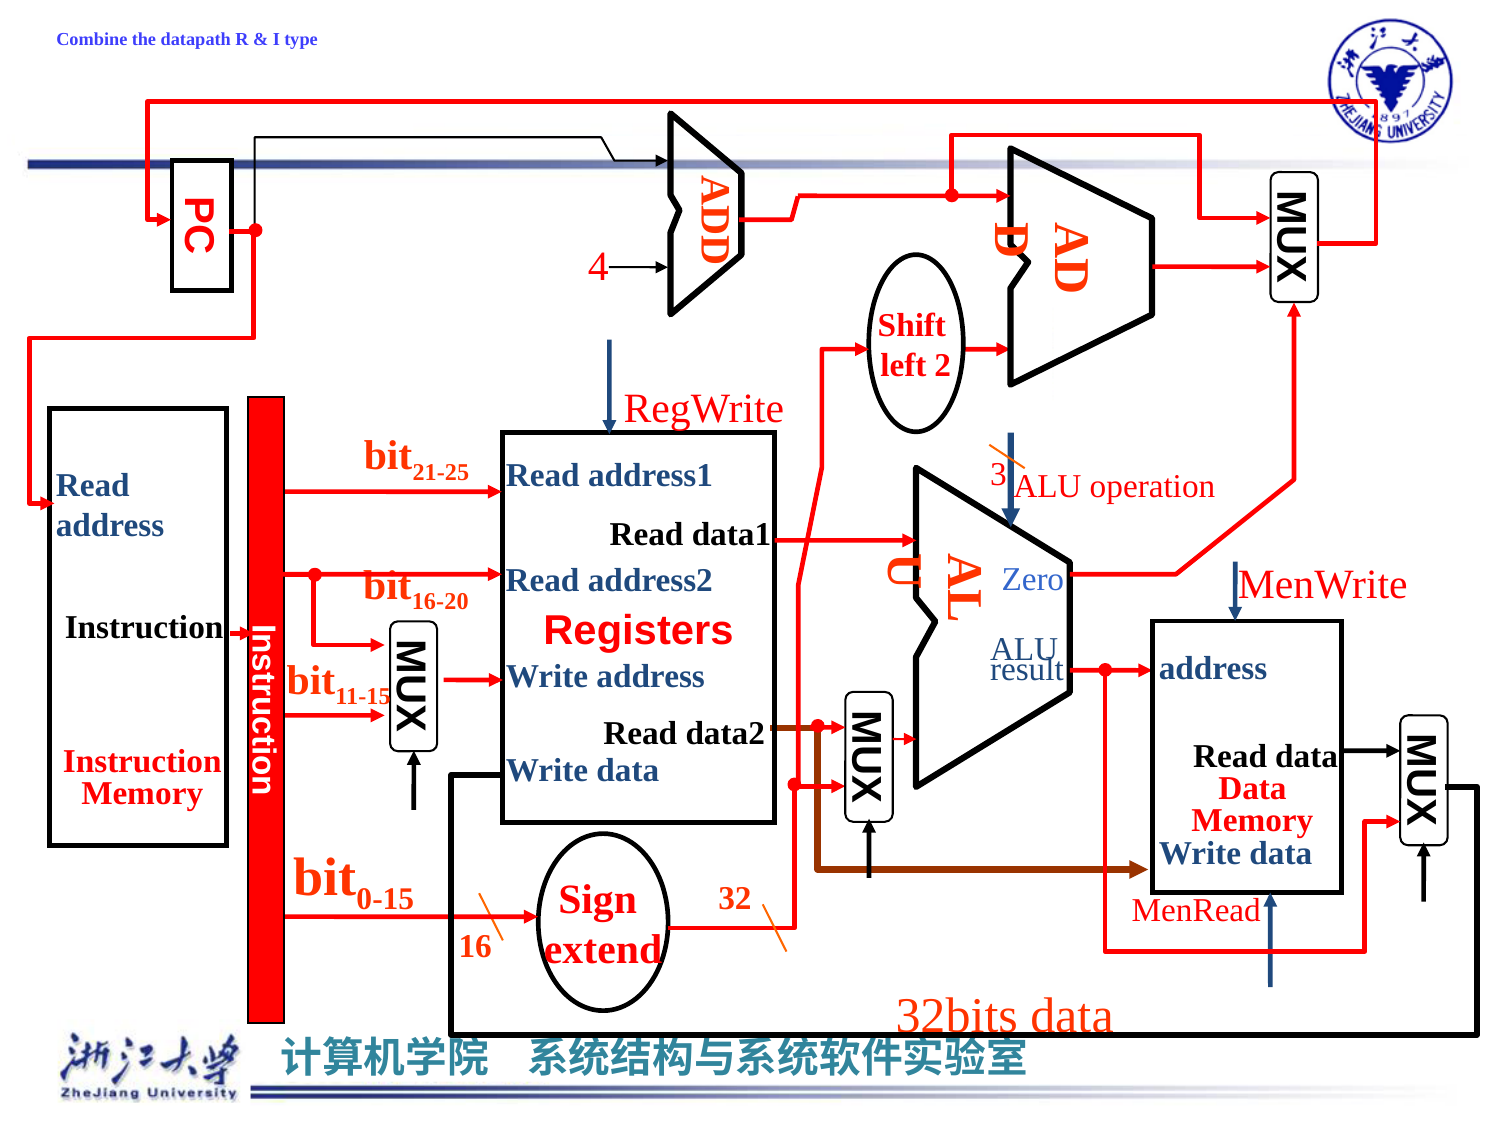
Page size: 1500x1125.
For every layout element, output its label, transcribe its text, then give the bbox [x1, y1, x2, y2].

picture [7, 0, 1493, 1125]
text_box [29, 101, 1477, 1051]
title Combine the datapath R & I type [41, 19, 1443, 57]
